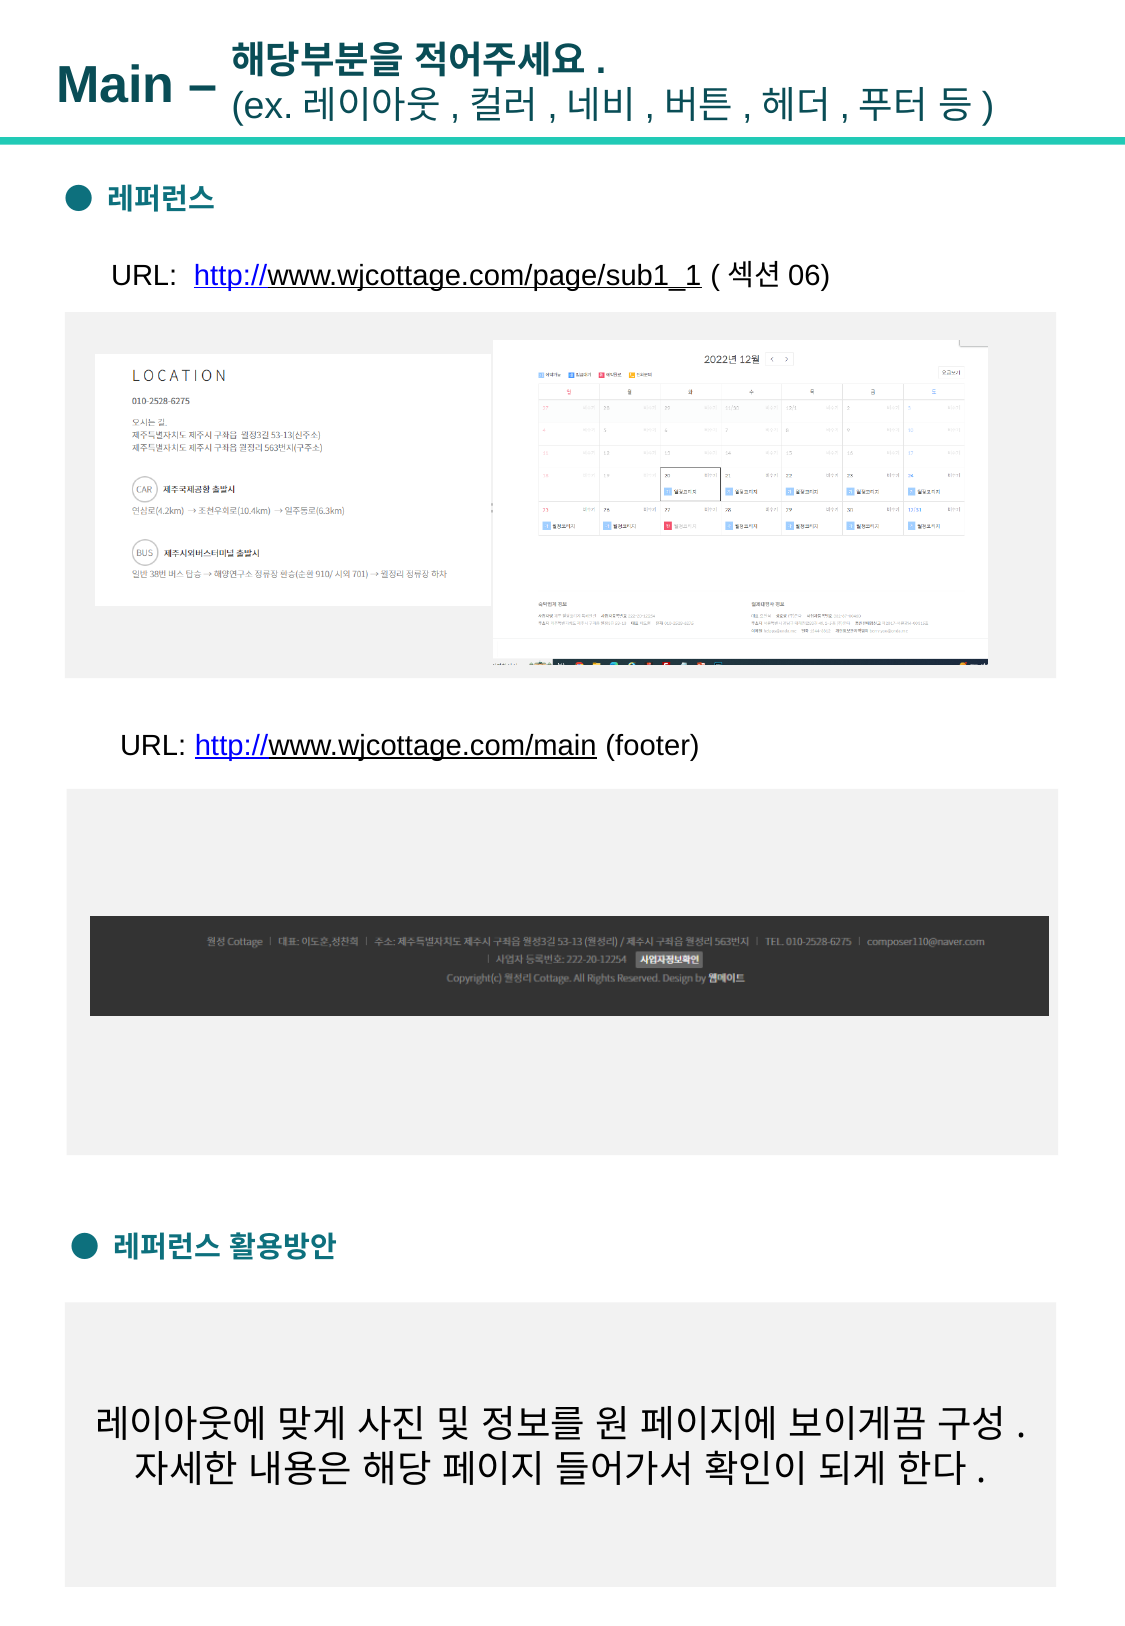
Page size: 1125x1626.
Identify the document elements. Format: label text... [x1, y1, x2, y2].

picture [90, 916, 1050, 1017]
text_box URL: http://www.wjcottage.com/page/sub1_1 (섹션06) [96, 248, 846, 299]
picture [493, 340, 989, 665]
text_box 캡쳐이미지 [63, 310, 1058, 680]
text_box URL: http://www.wjcottage.com/main (footer) [105, 718, 715, 769]
text_box ● 레퍼런스 활용방안 [55, 1220, 353, 1271]
picture [94, 354, 491, 607]
text_box 해당부분을 적어주세요. (ex.레이아웃,컬러,네비,버튼,헤더,푸터 등) [216, 28, 1010, 134]
text_box ● 레퍼런스 [49, 172, 231, 223]
text_box Main – [41, 42, 216, 120]
text_box [0, 135, 1125, 147]
text_box 레이아웃에 맞게 사진 및 정보를 원 페이지에 보이게끔 구성. 자세한 내용은 해당 페이지 들어가서 확인이 되게 한다. [63, 1300, 1058, 1589]
text_box 캡쳐이미지 [65, 787, 1060, 1157]
